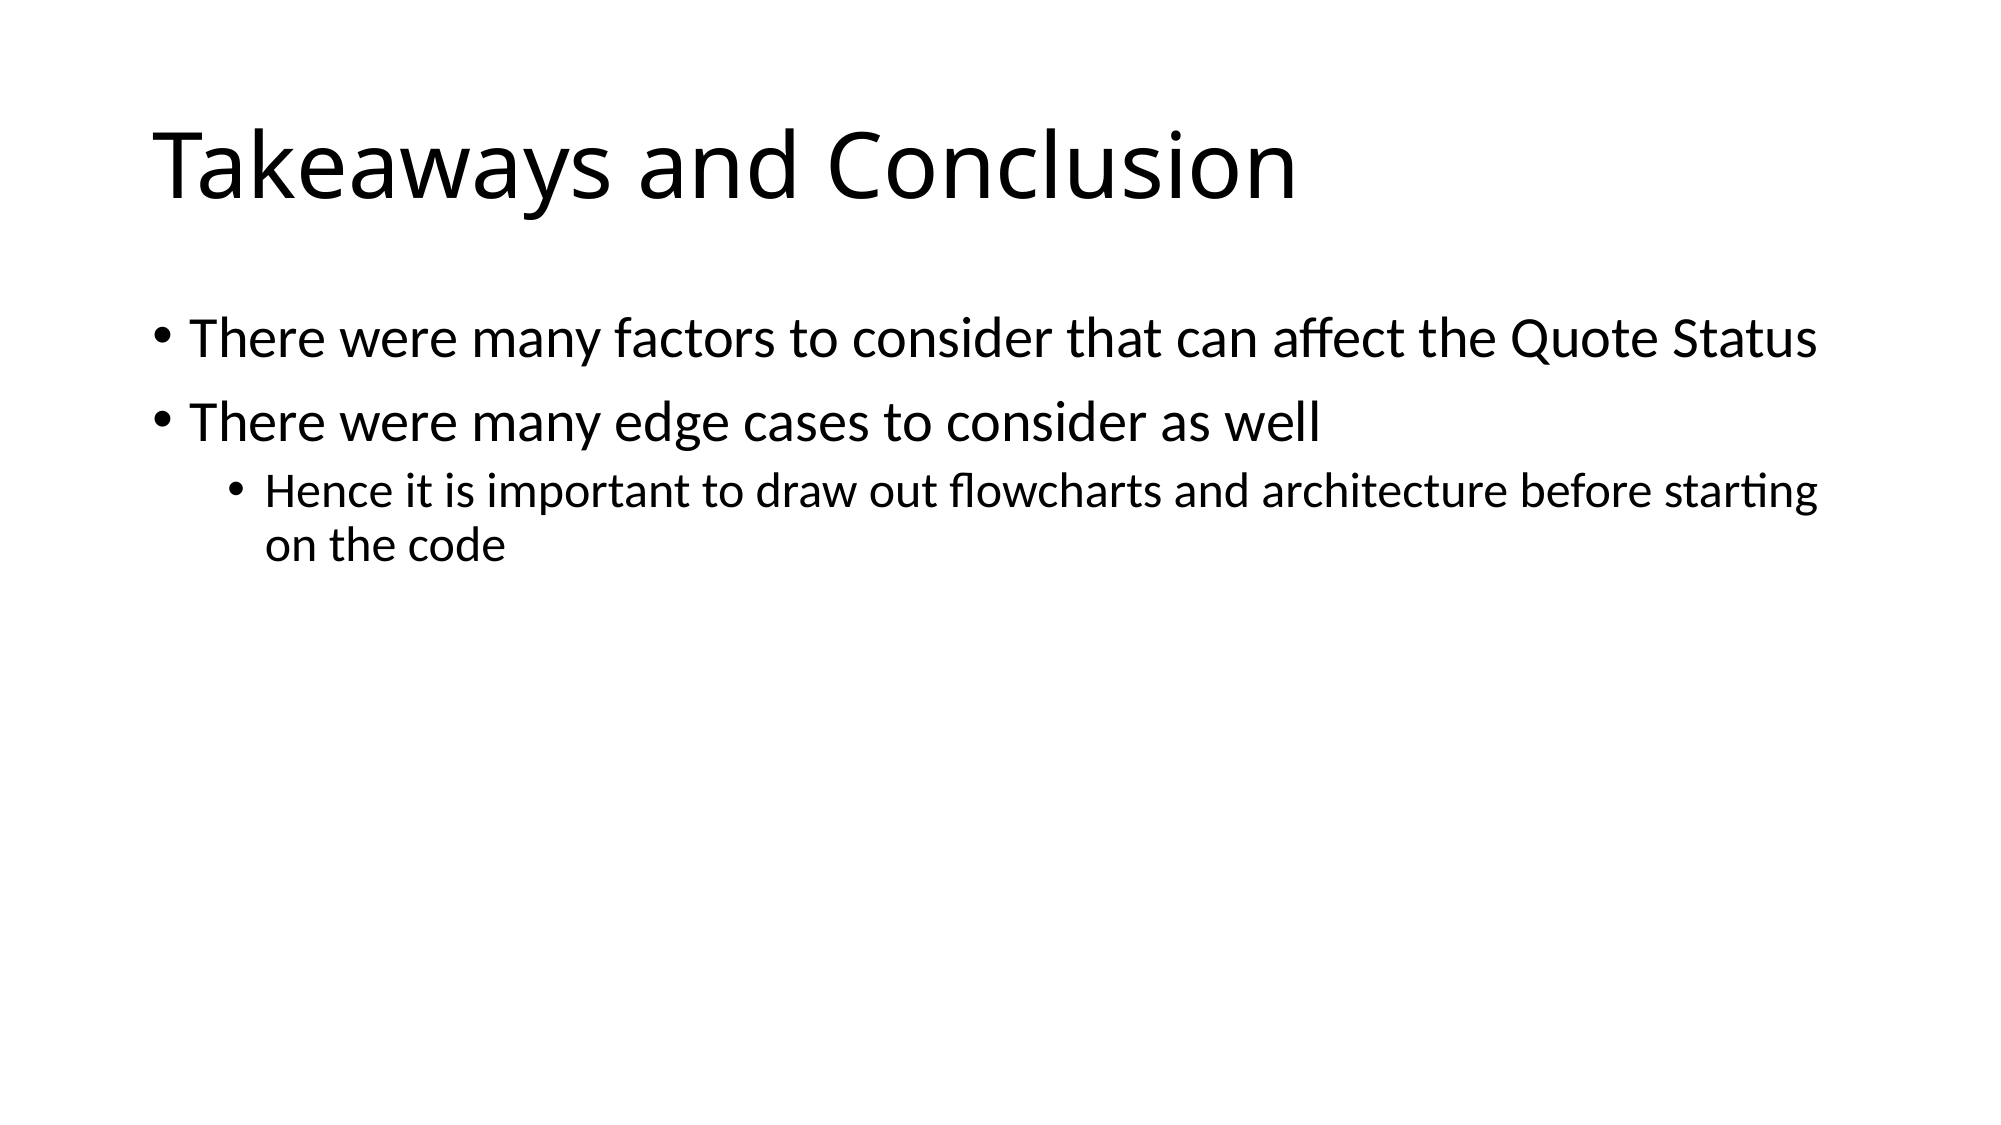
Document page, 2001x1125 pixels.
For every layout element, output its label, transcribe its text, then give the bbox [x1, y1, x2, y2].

list There were many factors to consider that can affect the Quote Status There were many edge cases to consider as well Hence it is important to draw out flowcharts and architecture before starting on the code [137, 299, 1863, 1014]
title Takeaways and Conclusion [137, 59, 1863, 278]
